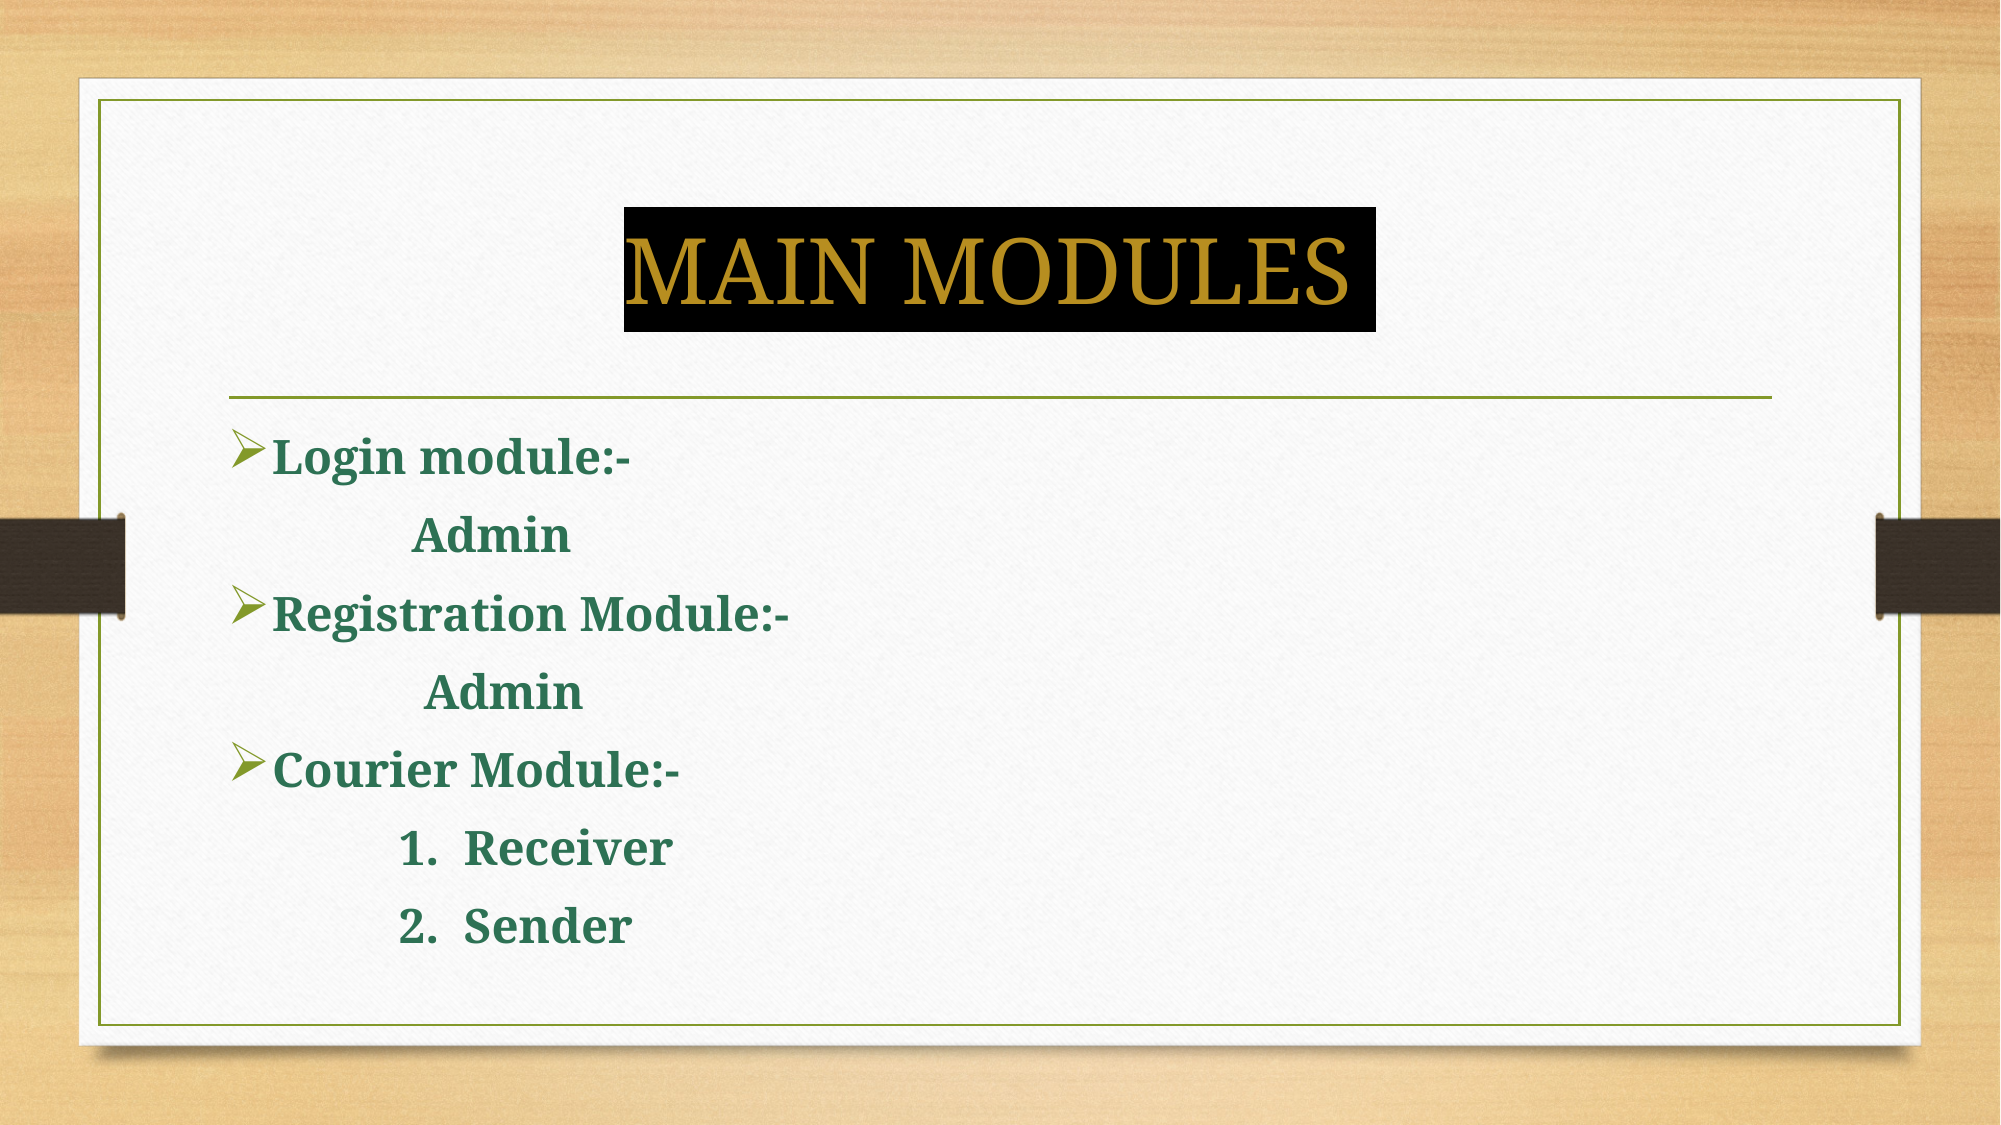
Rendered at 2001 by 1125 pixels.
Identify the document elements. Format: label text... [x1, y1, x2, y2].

picture [0, 0, 2001, 1125]
title MAIN MODULES [212, 161, 1788, 375]
list Login module:- Admin Registration Module:- Admin Courier Module:- 1. Receiver 2. Sender [212, 419, 1788, 964]
